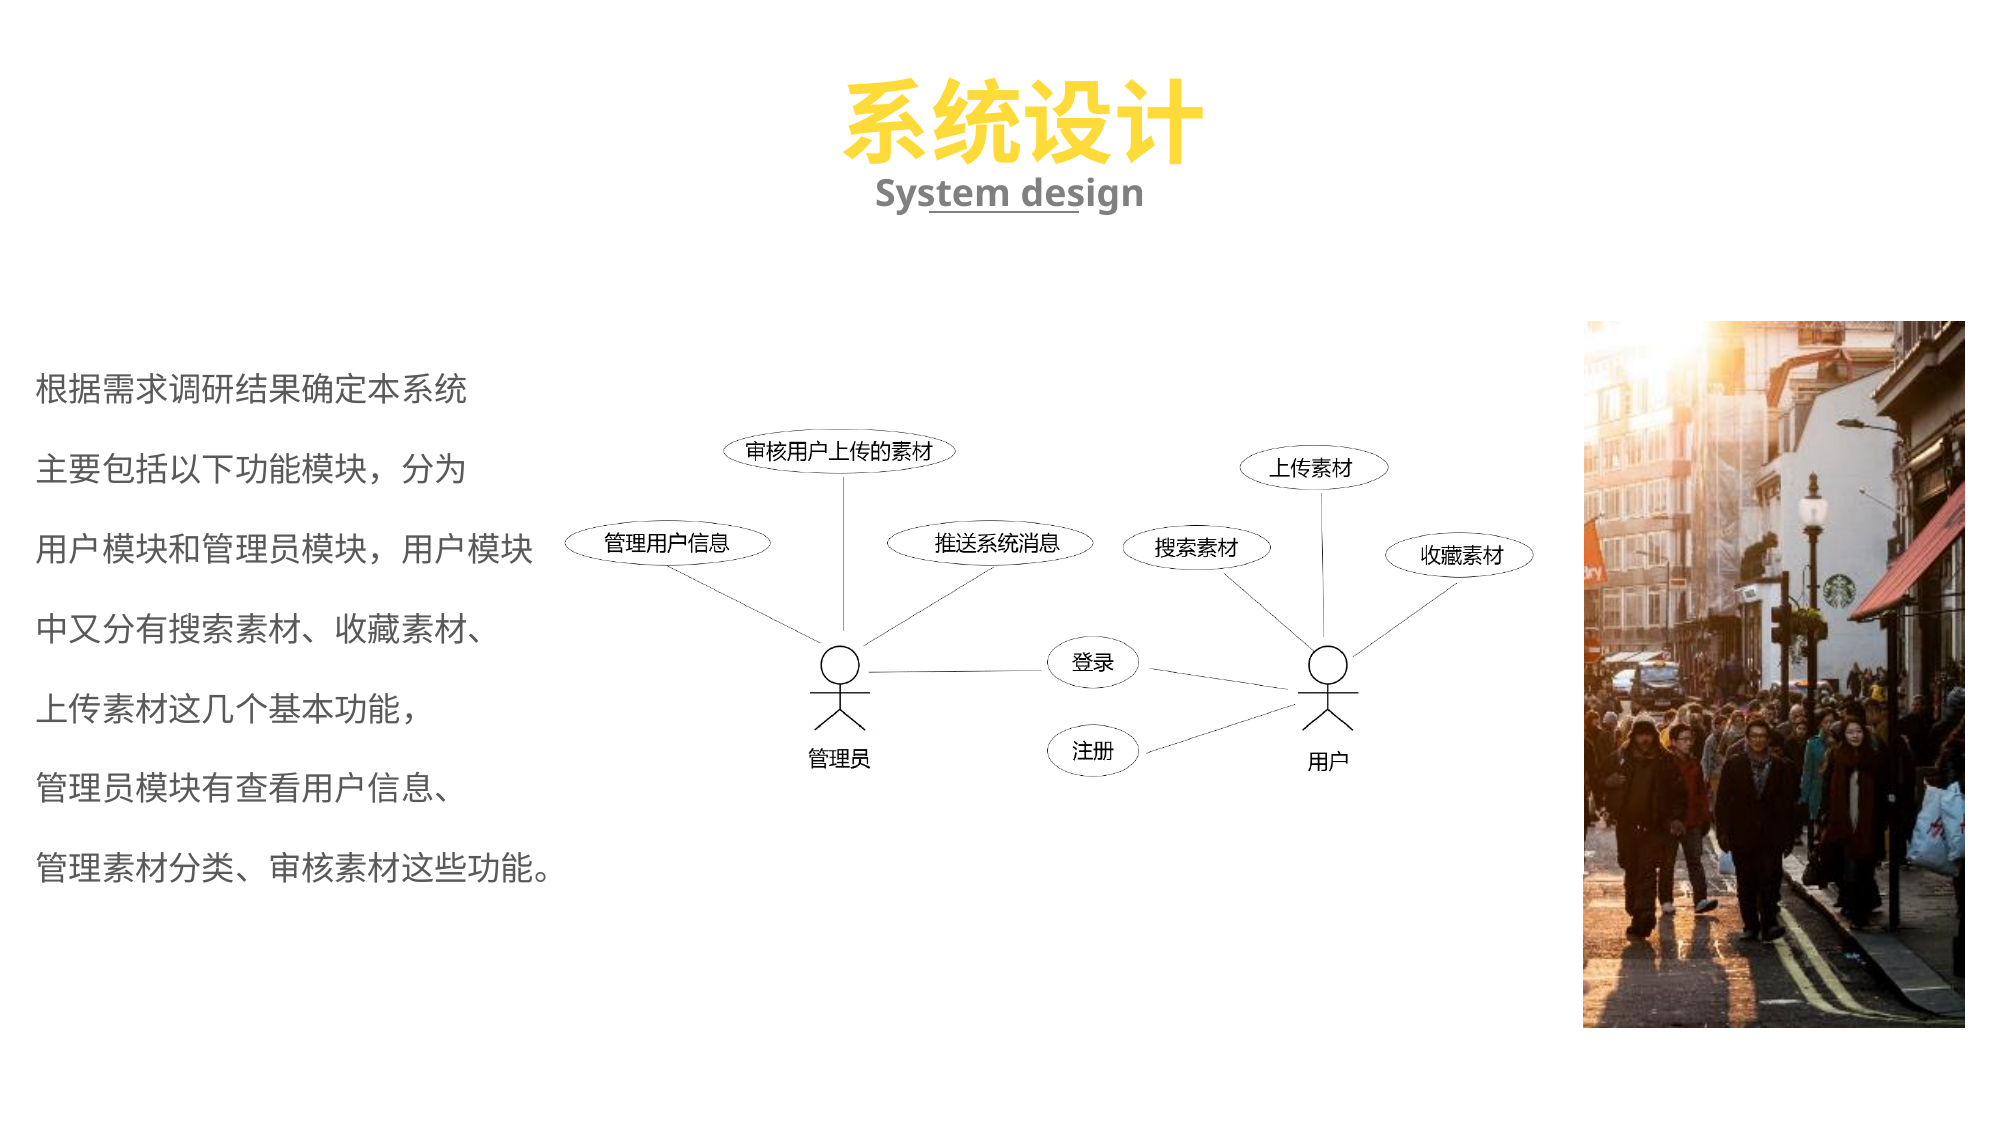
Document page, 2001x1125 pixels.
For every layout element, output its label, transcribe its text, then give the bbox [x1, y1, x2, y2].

text_box 根据需求调研结果确定本系统 主要包括以下功能模块，分为 用户模块和管理员模块，用户模块 中又分有搜索素材、收藏素材、 上传素材这几个基本功能， 管理员模块有查看用户信息、 管理素材分类、审核素材这些功能。 [21, 321, 583, 895]
text_box System design [785, 161, 1161, 222]
text_box 系统设计 [782, 57, 1222, 182]
picture [549, 321, 1965, 1028]
